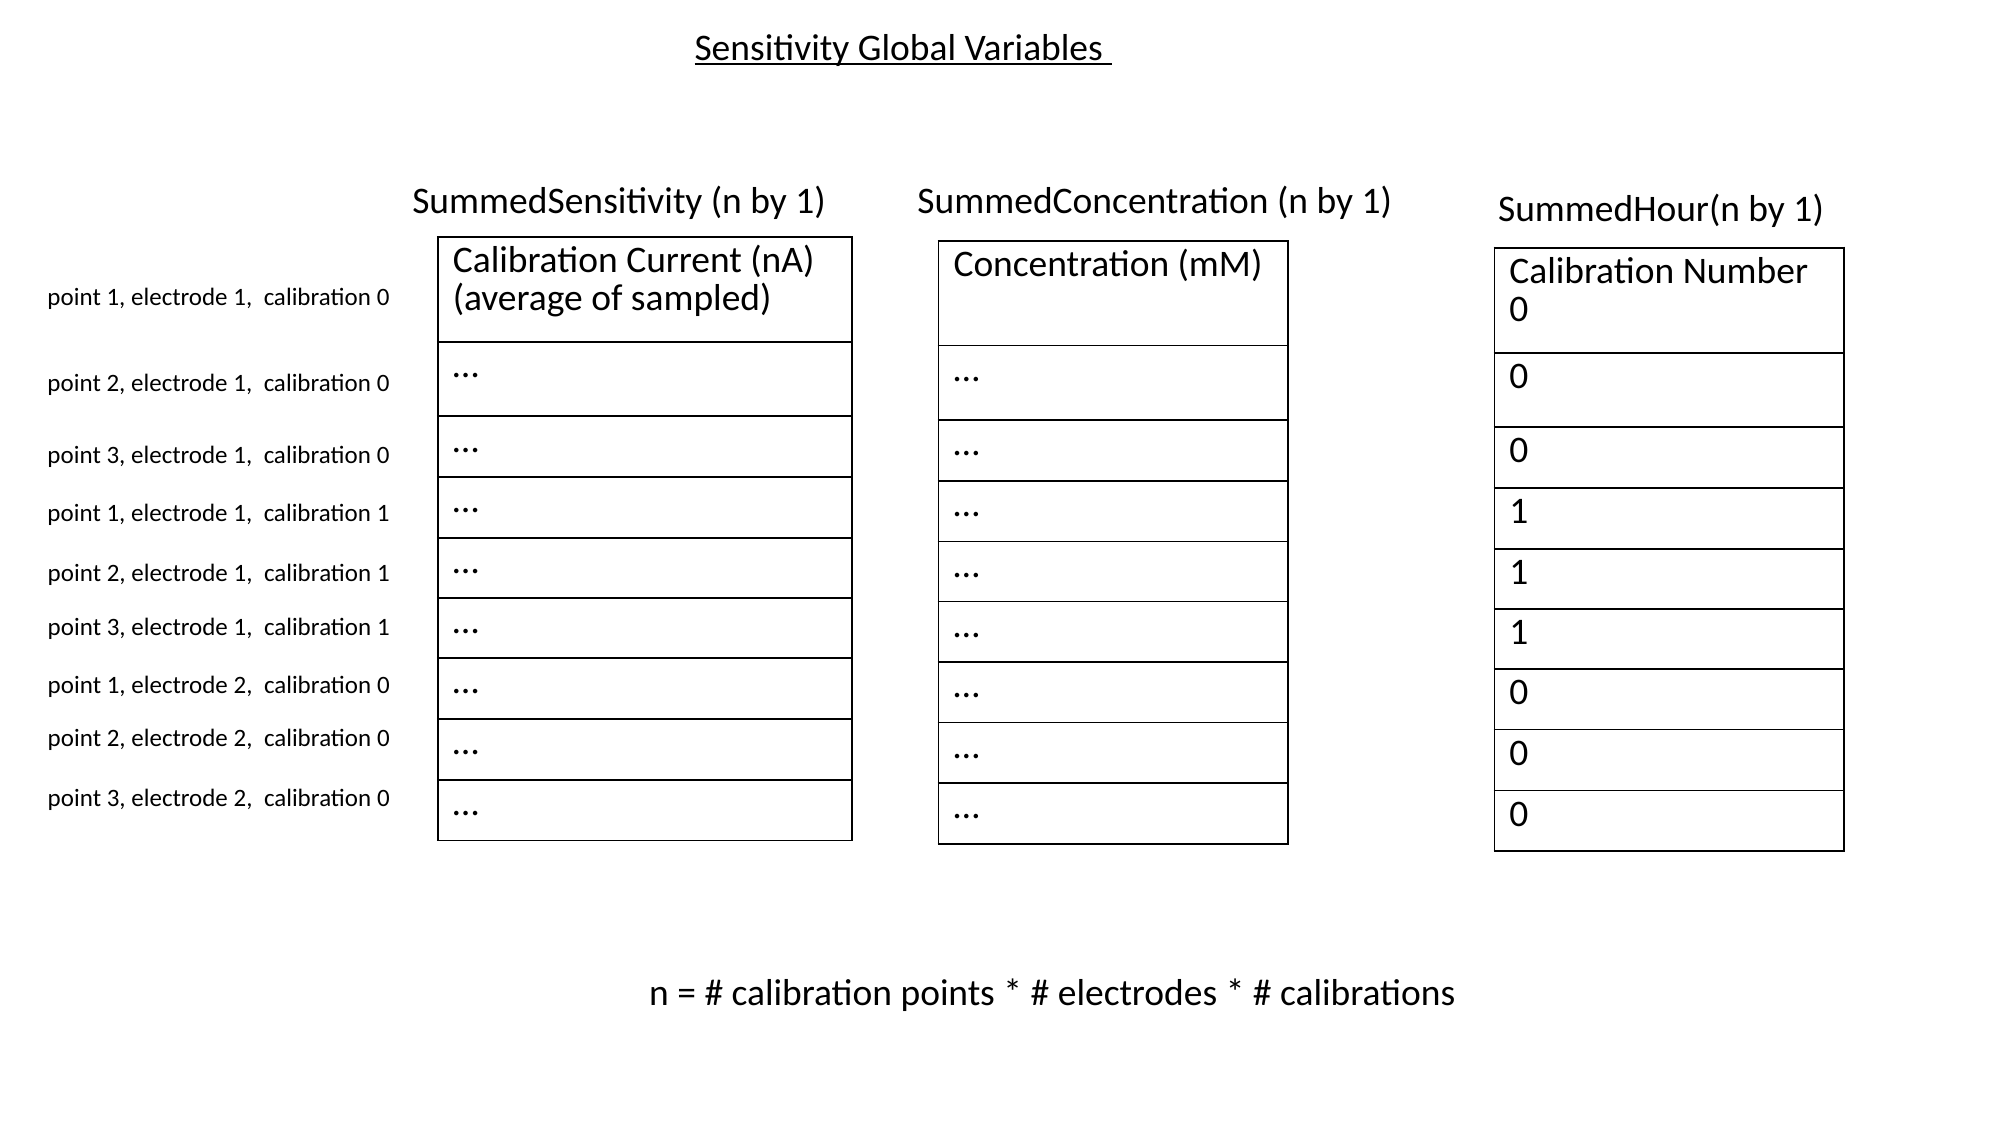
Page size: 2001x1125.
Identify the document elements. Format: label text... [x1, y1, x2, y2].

table_cell … [439, 720, 851, 779]
table_cell … [439, 539, 851, 597]
text_box n = # calibration points * # electrodes * # calibrations [634, 960, 1531, 1021]
table_cell 0 [1495, 730, 1843, 790]
table_cell 1 [1495, 489, 1843, 548]
table_cell … [939, 482, 1287, 541]
text_box SummedSensitivity (n by 1) [397, 168, 852, 228]
text_box point 1, electrode 2, calibration 0 [32, 661, 413, 706]
table_cell … [439, 343, 851, 415]
table_cell … [439, 417, 851, 476]
table_cell … [439, 478, 851, 537]
table_cell … [939, 784, 1287, 843]
table_cell … [939, 421, 1287, 480]
table_cell 0 [1495, 670, 1843, 729]
table_header Calibration Number 0 [1495, 249, 1843, 352]
text_box point 3, electrode 1, calibration 0 [32, 431, 413, 476]
table_cell … [939, 346, 1287, 419]
text_box point 2, electrode 2, calibration 0 [32, 714, 413, 759]
table_cell … [939, 542, 1287, 601]
table_cell 0 [1495, 428, 1843, 487]
text_box point 3, electrode 1, calibration 1 [32, 602, 413, 648]
text_box SummedConcentration (n by 1) [902, 168, 1447, 228]
table_header Concentration (mM) [939, 242, 1287, 345]
table_cell … [439, 599, 851, 657]
table_cell … [439, 659, 851, 718]
text_box point 3, electrode 2, calibration 0 [32, 774, 413, 820]
text_box point 1, electrode 1, calibration 1 [32, 489, 413, 535]
table_cell … [439, 781, 851, 840]
text_box Sensitivity Global Variables [679, 15, 1299, 76]
table_cell … [939, 723, 1287, 782]
table_cell 1 [1495, 550, 1843, 608]
table_cell 0 [1495, 791, 1843, 850]
table_cell 1 [1495, 610, 1843, 668]
table_cell … [939, 663, 1287, 722]
table_header Calibration Current (nA) (average of sampled) [439, 238, 851, 341]
text_box point 1, electrode 1, calibration 0 [32, 272, 413, 318]
table_cell … [939, 602, 1287, 661]
table_cell 0 [1495, 354, 1843, 426]
text_box point 2, electrode 1, calibration 1 [32, 549, 413, 594]
text_box point 2, electrode 1, calibration 0 [32, 359, 413, 404]
text_box SummedHour(n by 1) [1483, 176, 1912, 236]
